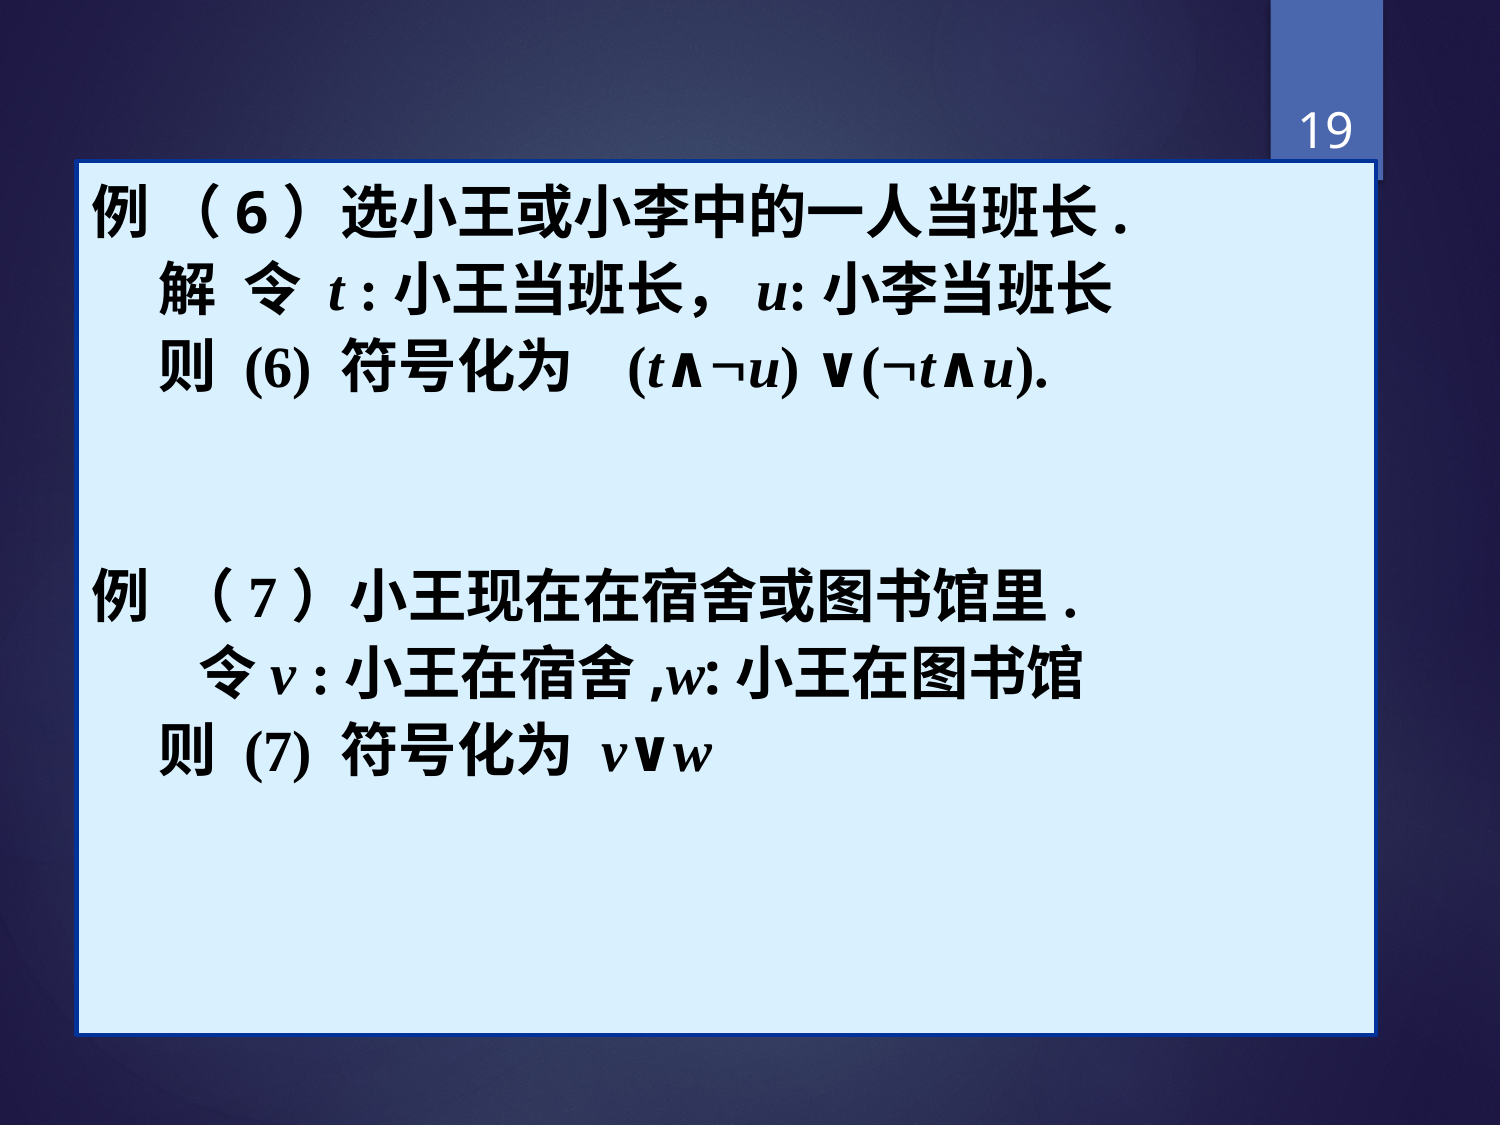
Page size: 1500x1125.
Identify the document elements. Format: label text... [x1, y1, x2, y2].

slide_number 19 [1273, 48, 1378, 175]
list 例 （6）选小王或小李中的一人当班长. 解 令 t :小王当班长，u:小李当班长 则 (6) 符号化为 (t∧u) ∨(t∧u). 例 （7）小王现在在宿舍或图书馆里. 令v :小王在宿舍,w:小王在图书馆 则 (7) 符号化为 v∨w [76, 160, 1376, 1036]
